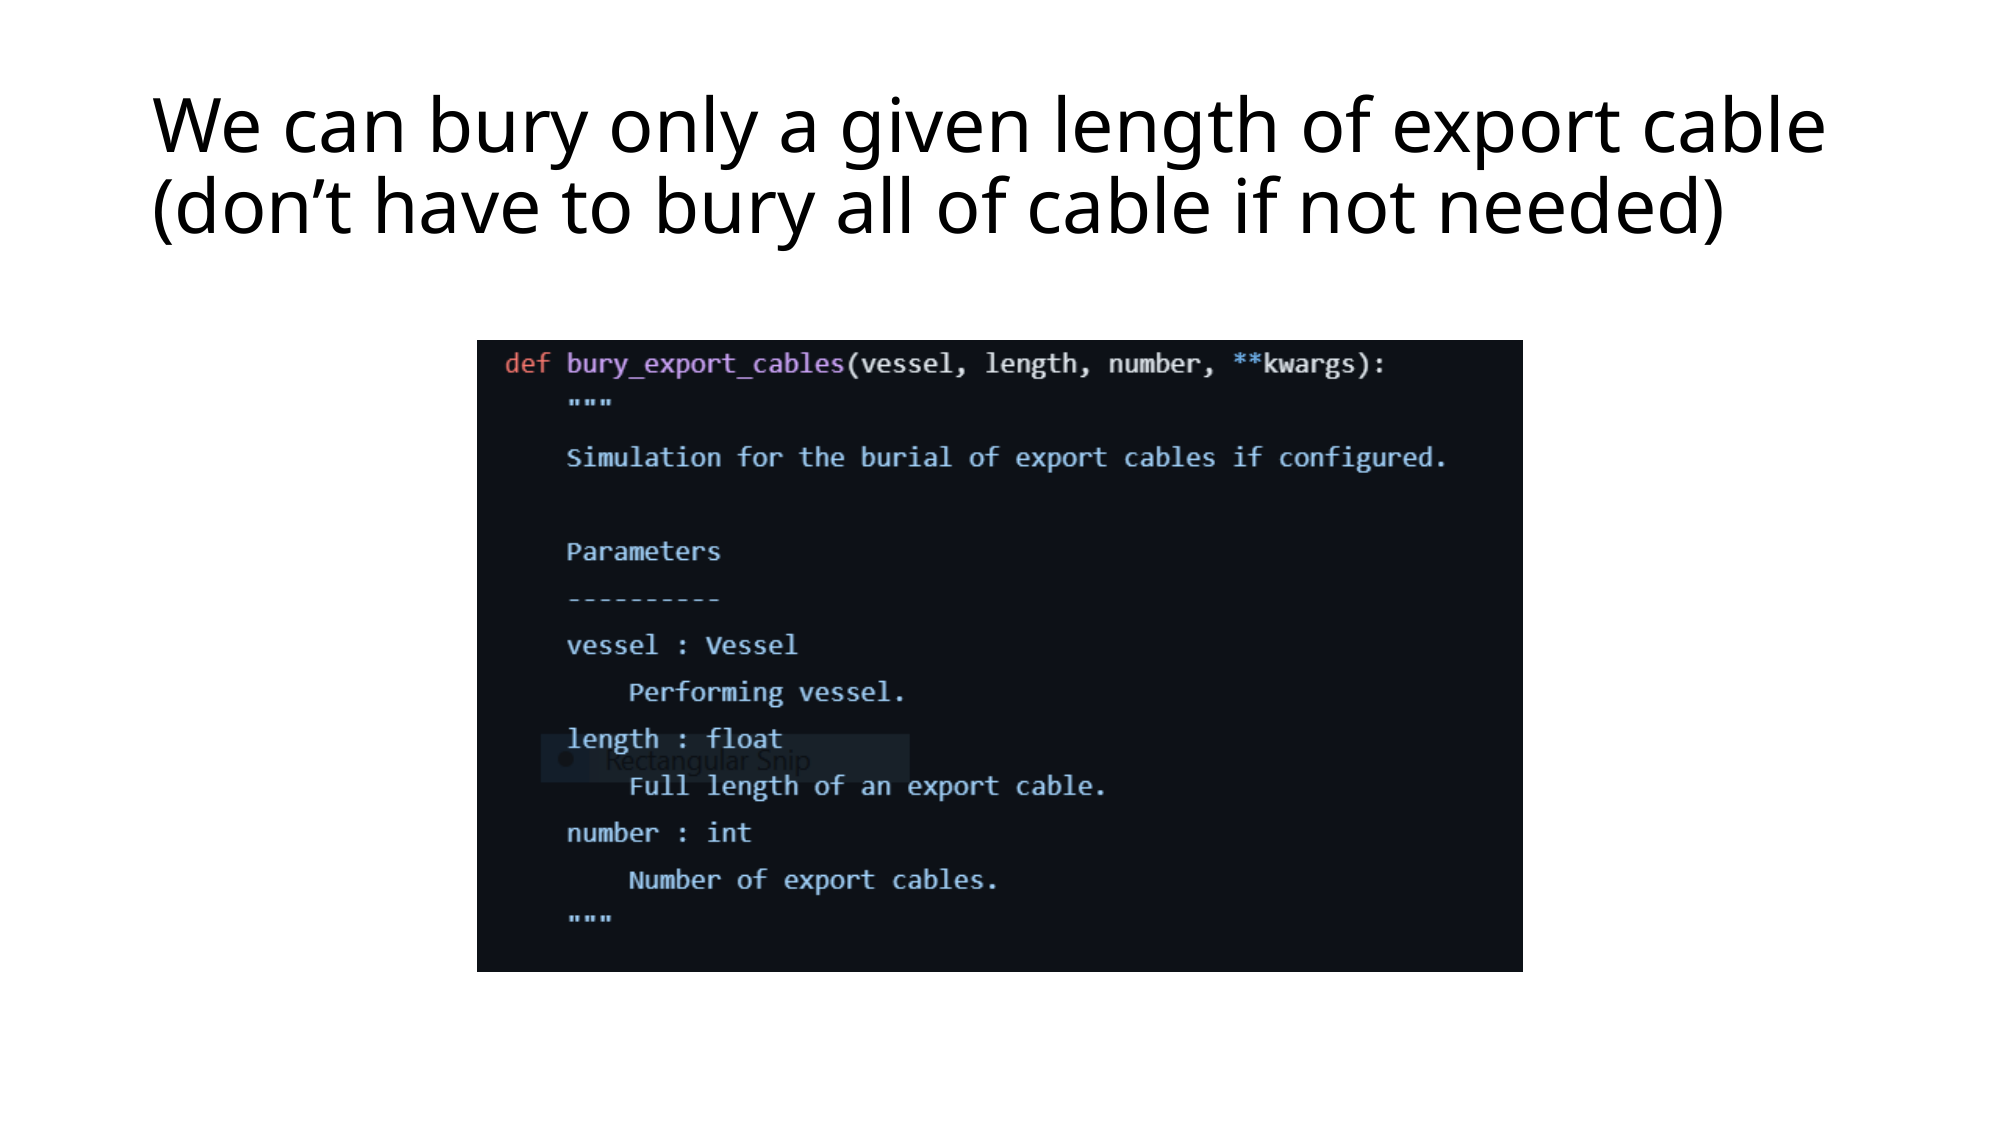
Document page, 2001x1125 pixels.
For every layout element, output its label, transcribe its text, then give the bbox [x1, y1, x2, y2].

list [477, 340, 1523, 972]
title We can bury only a given length of export cable (don’t have to bury all of cable if not needed) [137, 59, 1863, 278]
